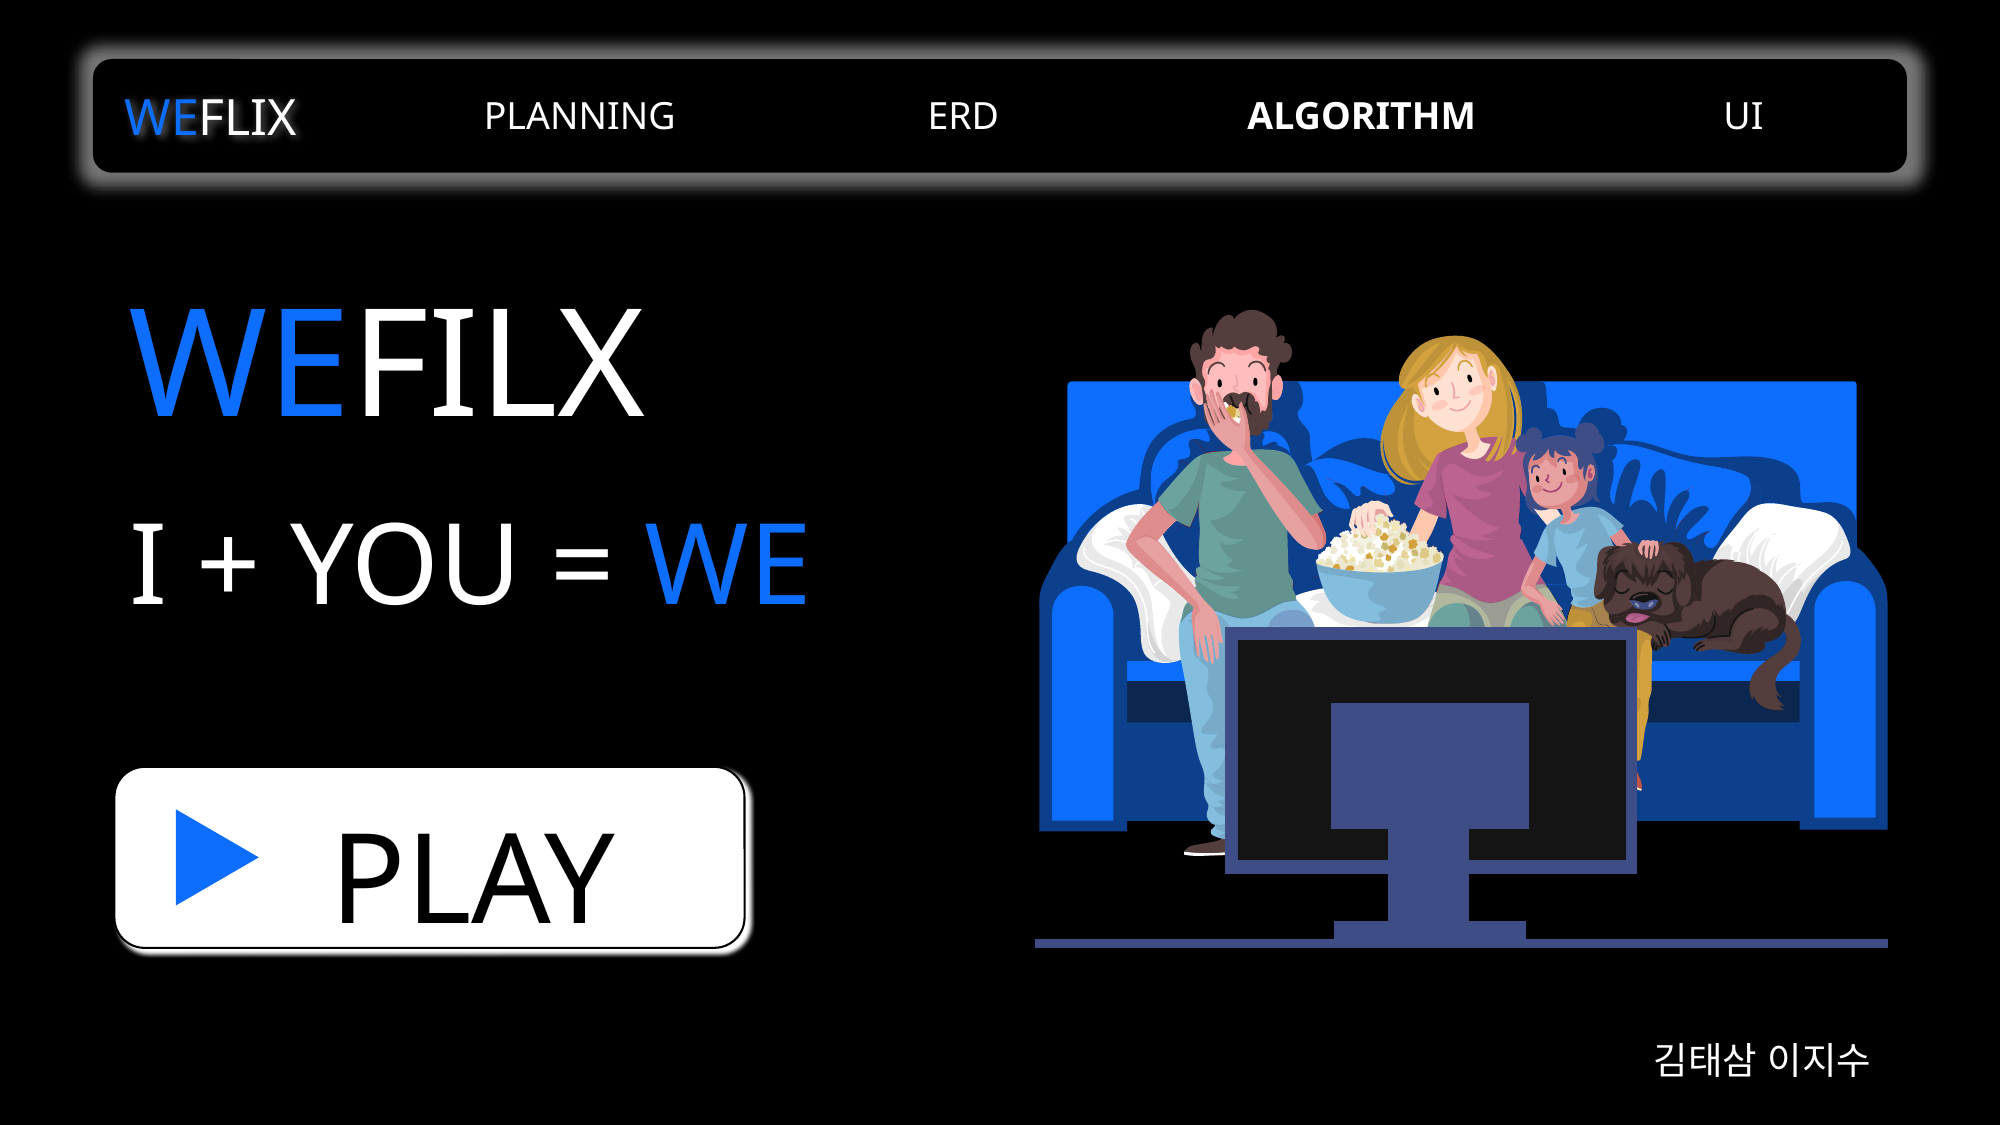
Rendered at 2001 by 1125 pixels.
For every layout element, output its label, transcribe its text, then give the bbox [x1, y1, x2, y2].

title WEFILX [113, 272, 863, 457]
text_box ERD [912, 84, 1015, 145]
text_box WEFLIX [109, 77, 313, 153]
text_box PLAY [113, 765, 746, 949]
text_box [1035, 309, 1888, 948]
text_box [174, 807, 261, 908]
table_cell varchar(128) [108, 76, 323, 161]
text_box PLANNING [468, 84, 691, 145]
text_box [91, 57, 1908, 174]
text_box UI [1708, 84, 1779, 145]
text_box ALGORITHM [1232, 84, 1491, 145]
subtitle I + YOU = WE [114, 499, 873, 639]
text_box 김태삼 이지수 [1639, 1029, 1887, 1090]
